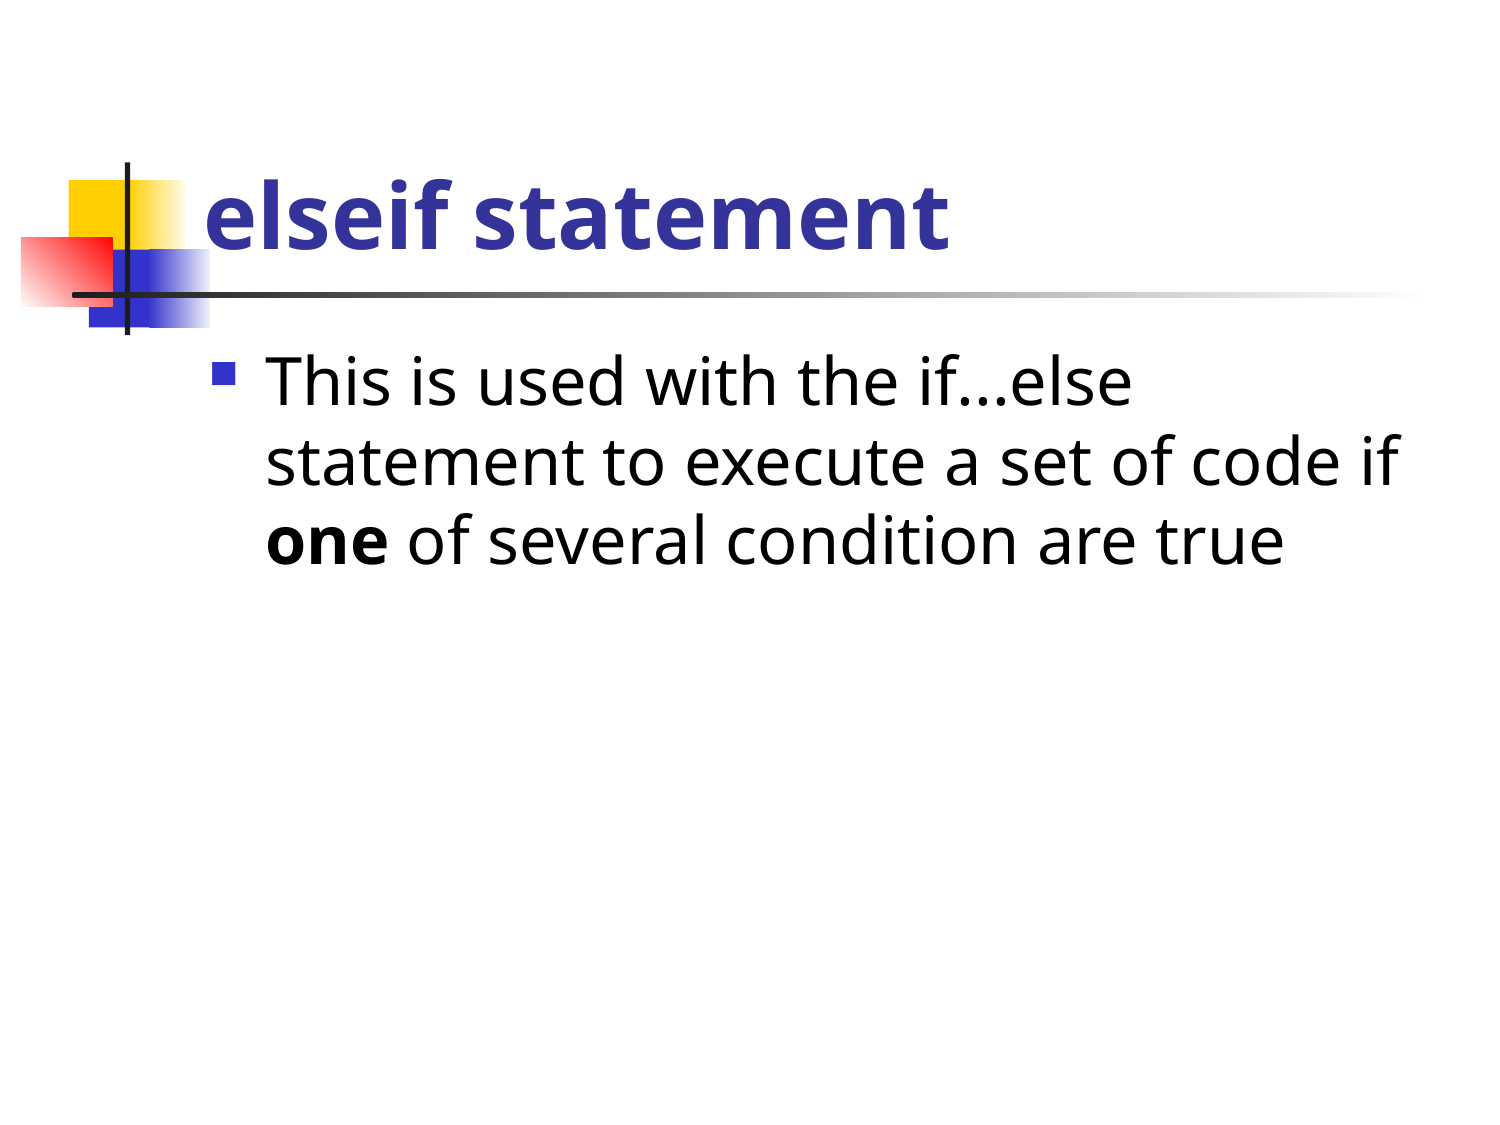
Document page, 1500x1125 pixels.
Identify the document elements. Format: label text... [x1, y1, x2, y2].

list This is used with the if...else statement to execute a set of code if one of several condition are true [193, 330, 1470, 1007]
title elseif statement [188, 34, 1468, 276]
